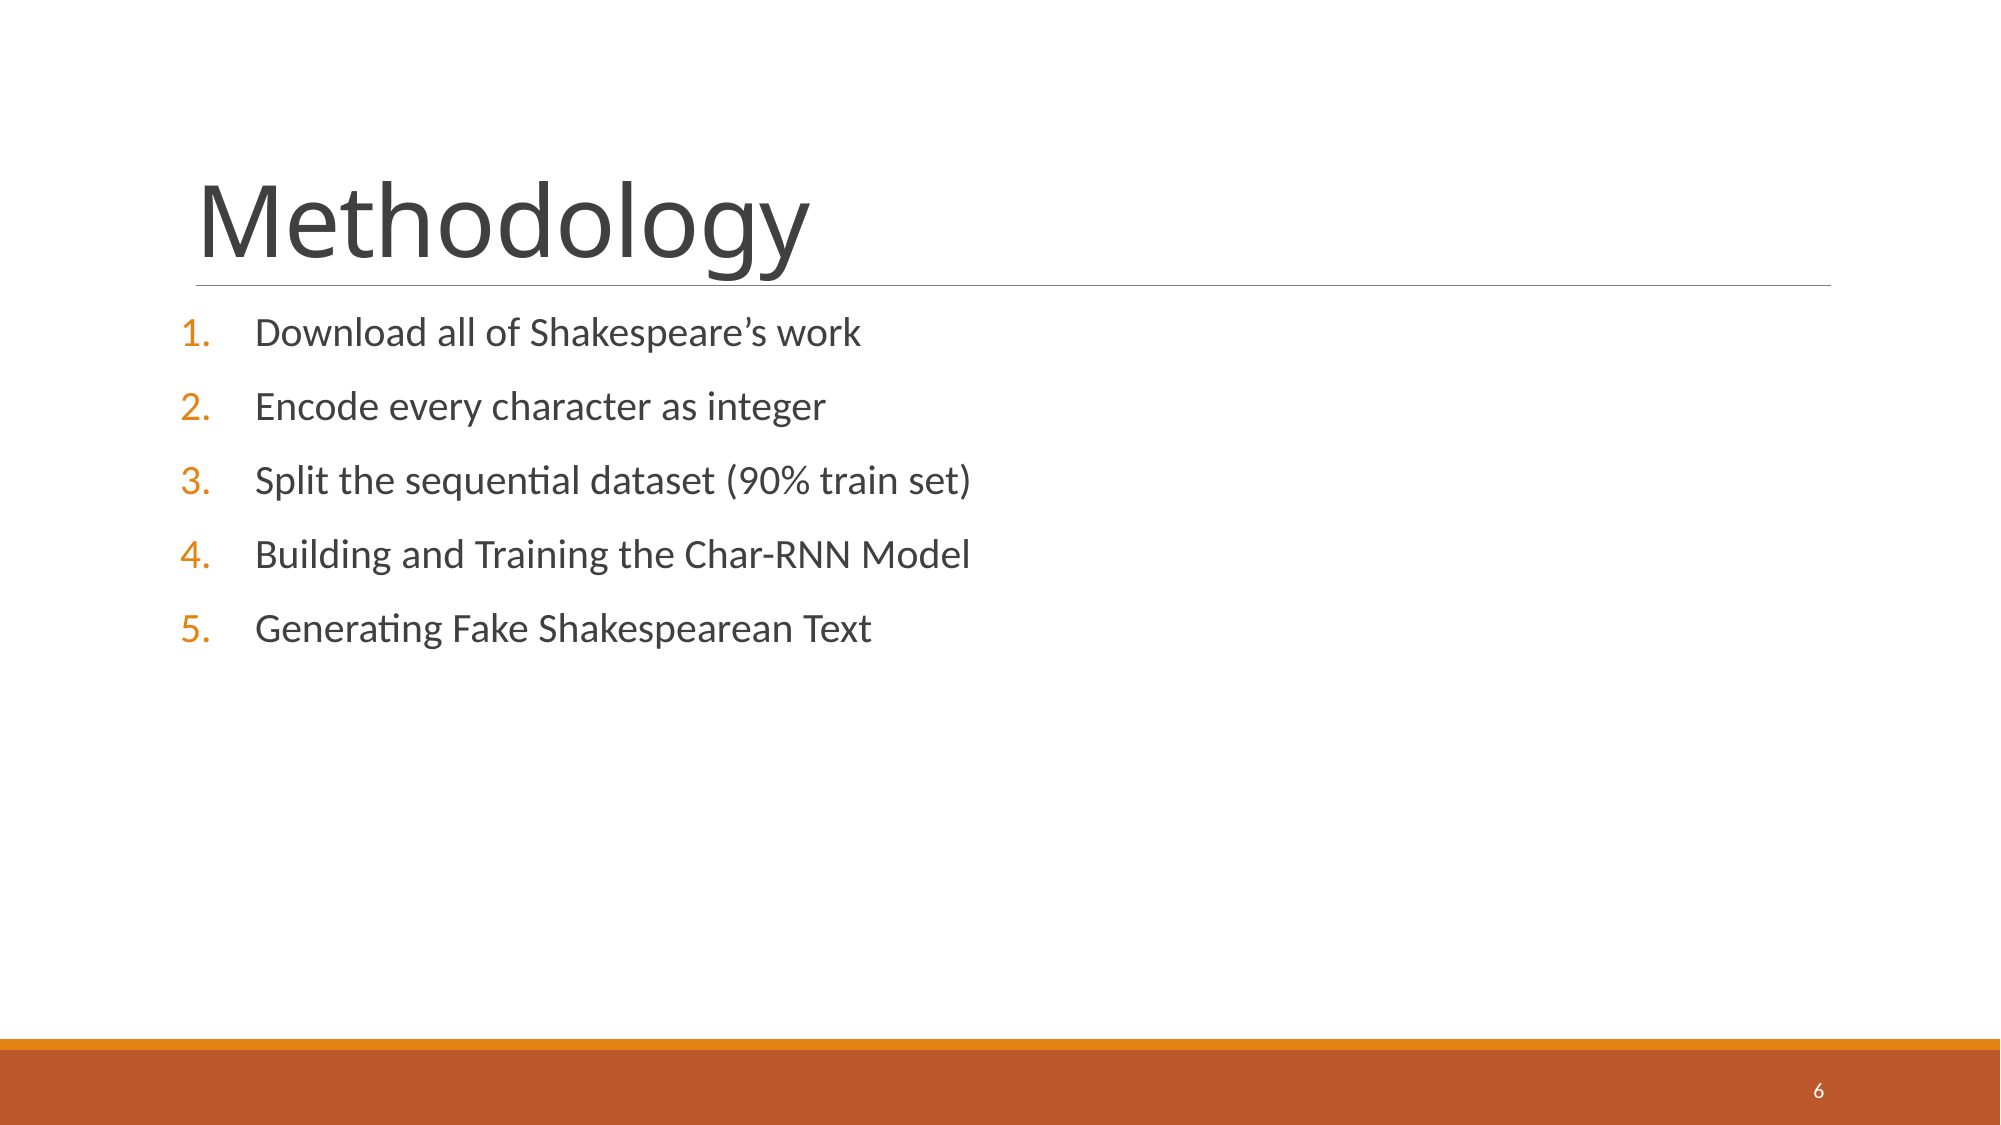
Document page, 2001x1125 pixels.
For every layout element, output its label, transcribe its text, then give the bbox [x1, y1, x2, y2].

title Methodology [180, 47, 1830, 285]
slide_number 6 [1624, 1059, 1840, 1120]
list Download all of Shakespeare’s work Encode every character as integer Split the sequential dataset (90% train set) Building and Training the Char-RNN Model Generating Fake Shakespearean Text [180, 302, 1830, 963]
